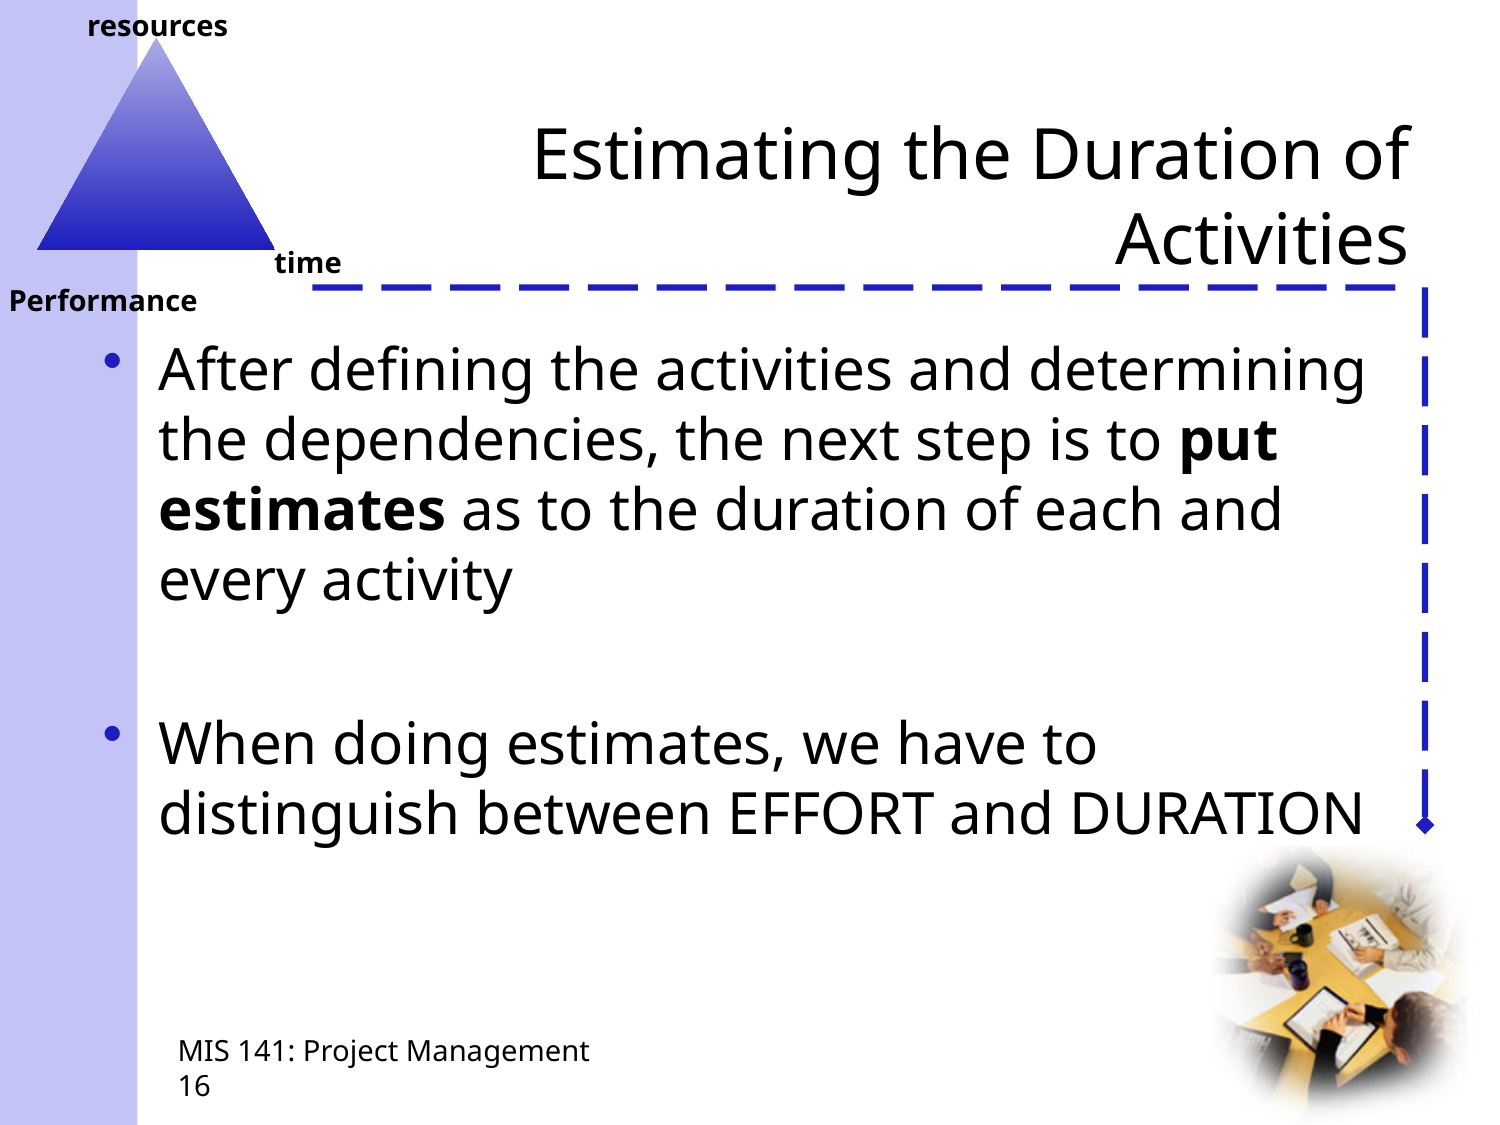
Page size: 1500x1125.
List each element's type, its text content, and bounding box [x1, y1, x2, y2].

list After defining the activities and determining the dependencies, the next step is to put estimates as to the duration of each and every activity When doing estimates, we have to distinguish between EFFORT and DURATION [87, 324, 1426, 1001]
picture [1187, 834, 1500, 1125]
title Estimating the Duration of Activities [312, 99, 1426, 288]
footer MIS 141: Project Management 16 [162, 1024, 1126, 1101]
